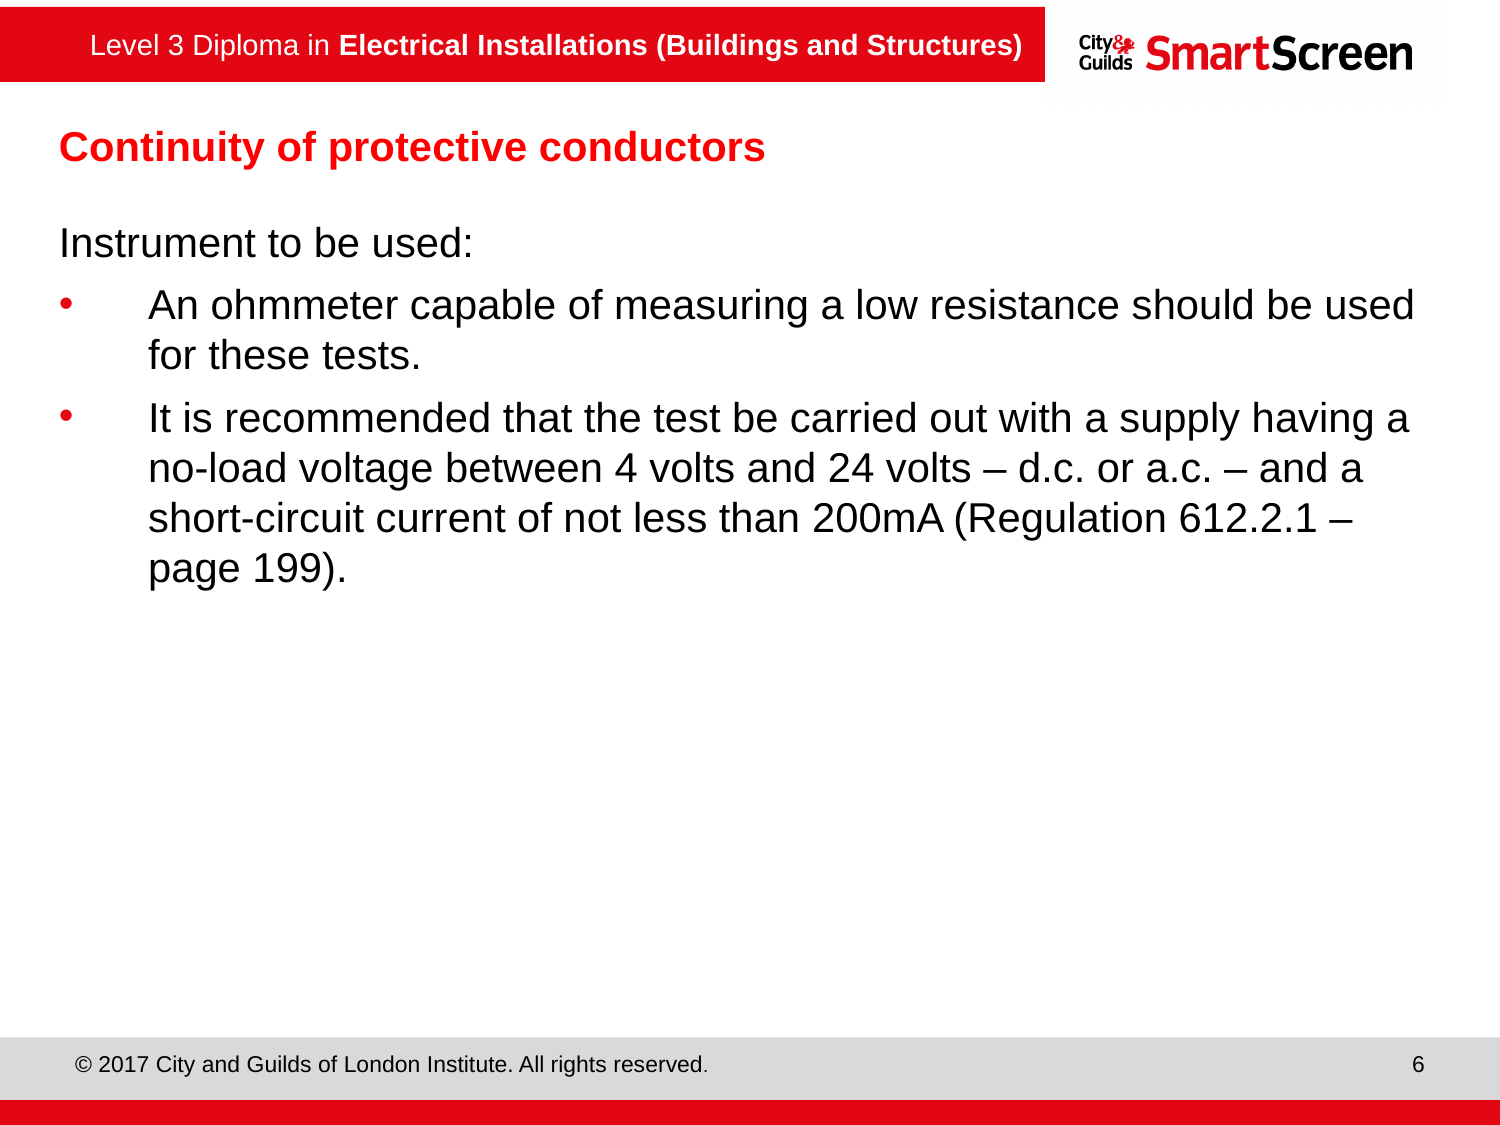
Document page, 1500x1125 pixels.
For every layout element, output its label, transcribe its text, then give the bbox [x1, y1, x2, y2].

title Continuity of protective conductors [0, 113, 1500, 177]
list Instrument to be used: An ohmmeter capable of measuring a low resistance should be used for these tests. It is recommended that the test be carried out with a supply having a no-load voltage between 4 volts and 24 volts – d.c. or a.c. – and a short-circuit current of not less than 200mA (Regulation 612.2.1 – page 199). [0, 208, 1500, 1035]
picture [1045, 0, 1446, 106]
